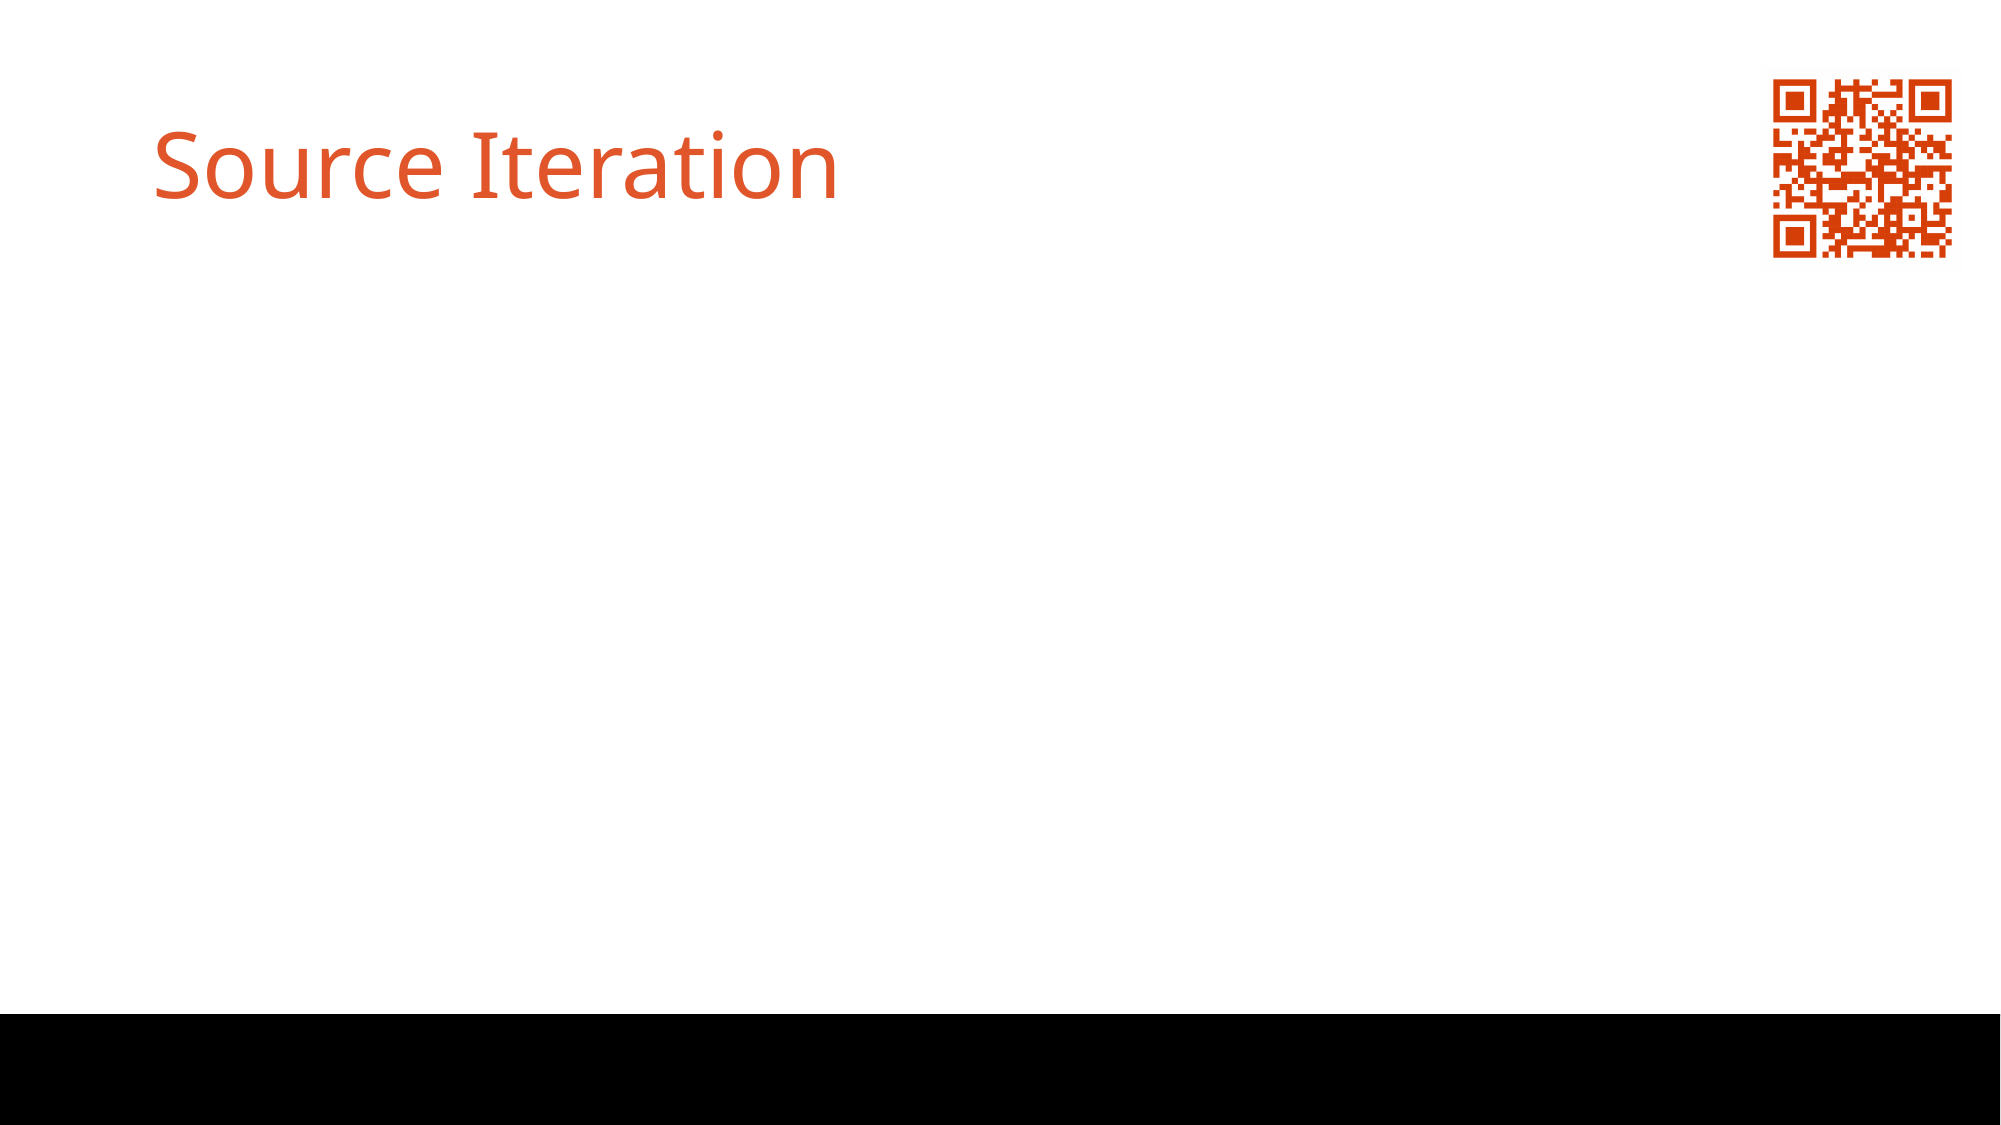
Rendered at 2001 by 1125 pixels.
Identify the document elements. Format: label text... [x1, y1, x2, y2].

picture [1761, 67, 1964, 270]
title Source Iteration [137, 59, 1709, 278]
